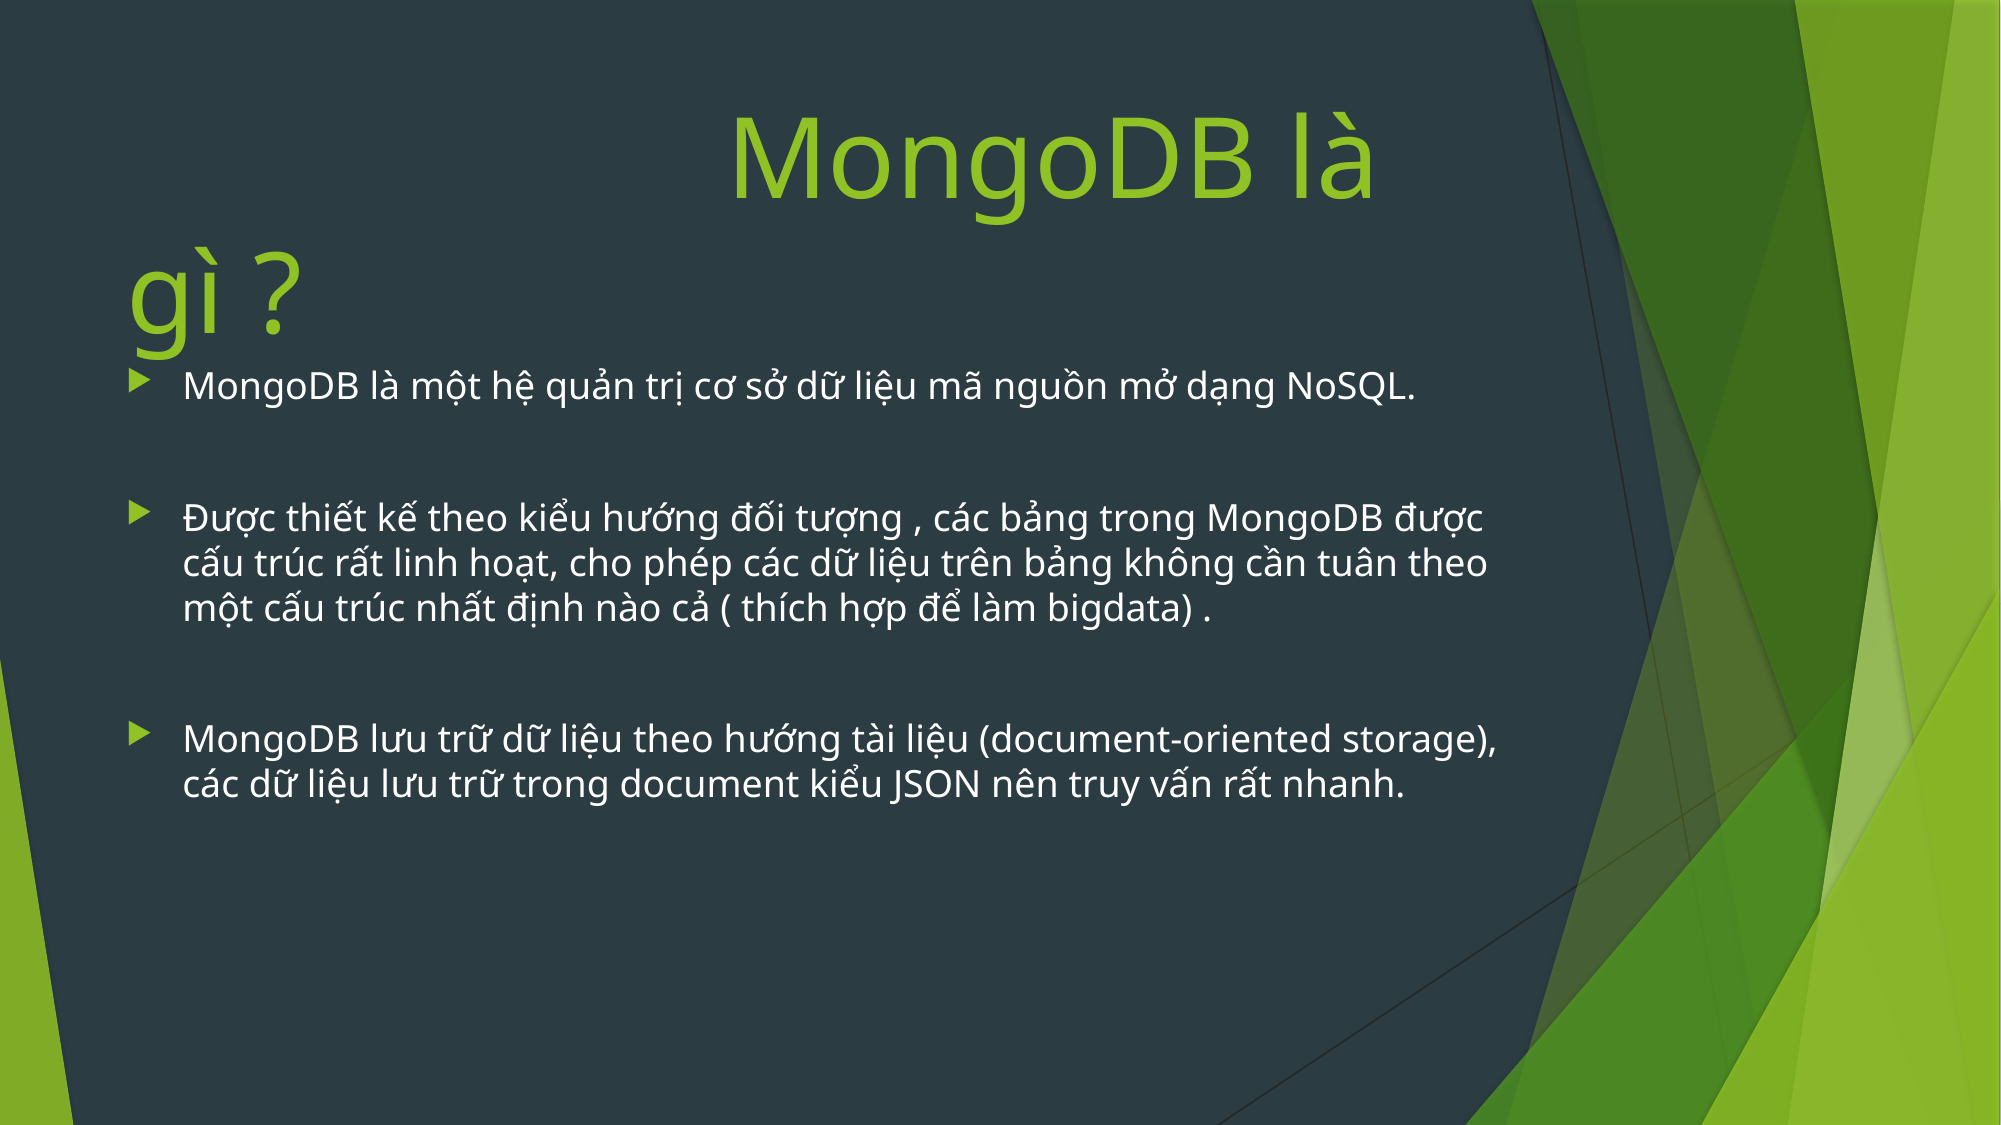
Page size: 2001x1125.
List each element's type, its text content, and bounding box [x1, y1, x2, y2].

list MongoDB là một hệ quản trị cơ sở dữ liệu mã nguồn mở dạng NoSQL. Được thiết kế theo kiểu hướng đối tượng , các bảng trong MongoDB được cấu trúc rất linh hoạt, cho phép các dữ liệu trên bảng không cần tuân theo một cấu trúc nhất định nào cả ( thích hợp để làm bigdata) . MongoDB lưu trữ dữ liệu theo hướng tài liệu (document-oriented storage), các dữ liệu lưu trữ trong document kiểu JSON nên truy vấn rất nhanh. [111, 354, 1522, 992]
title MongoDB là gì ? [111, 78, 1522, 296]
